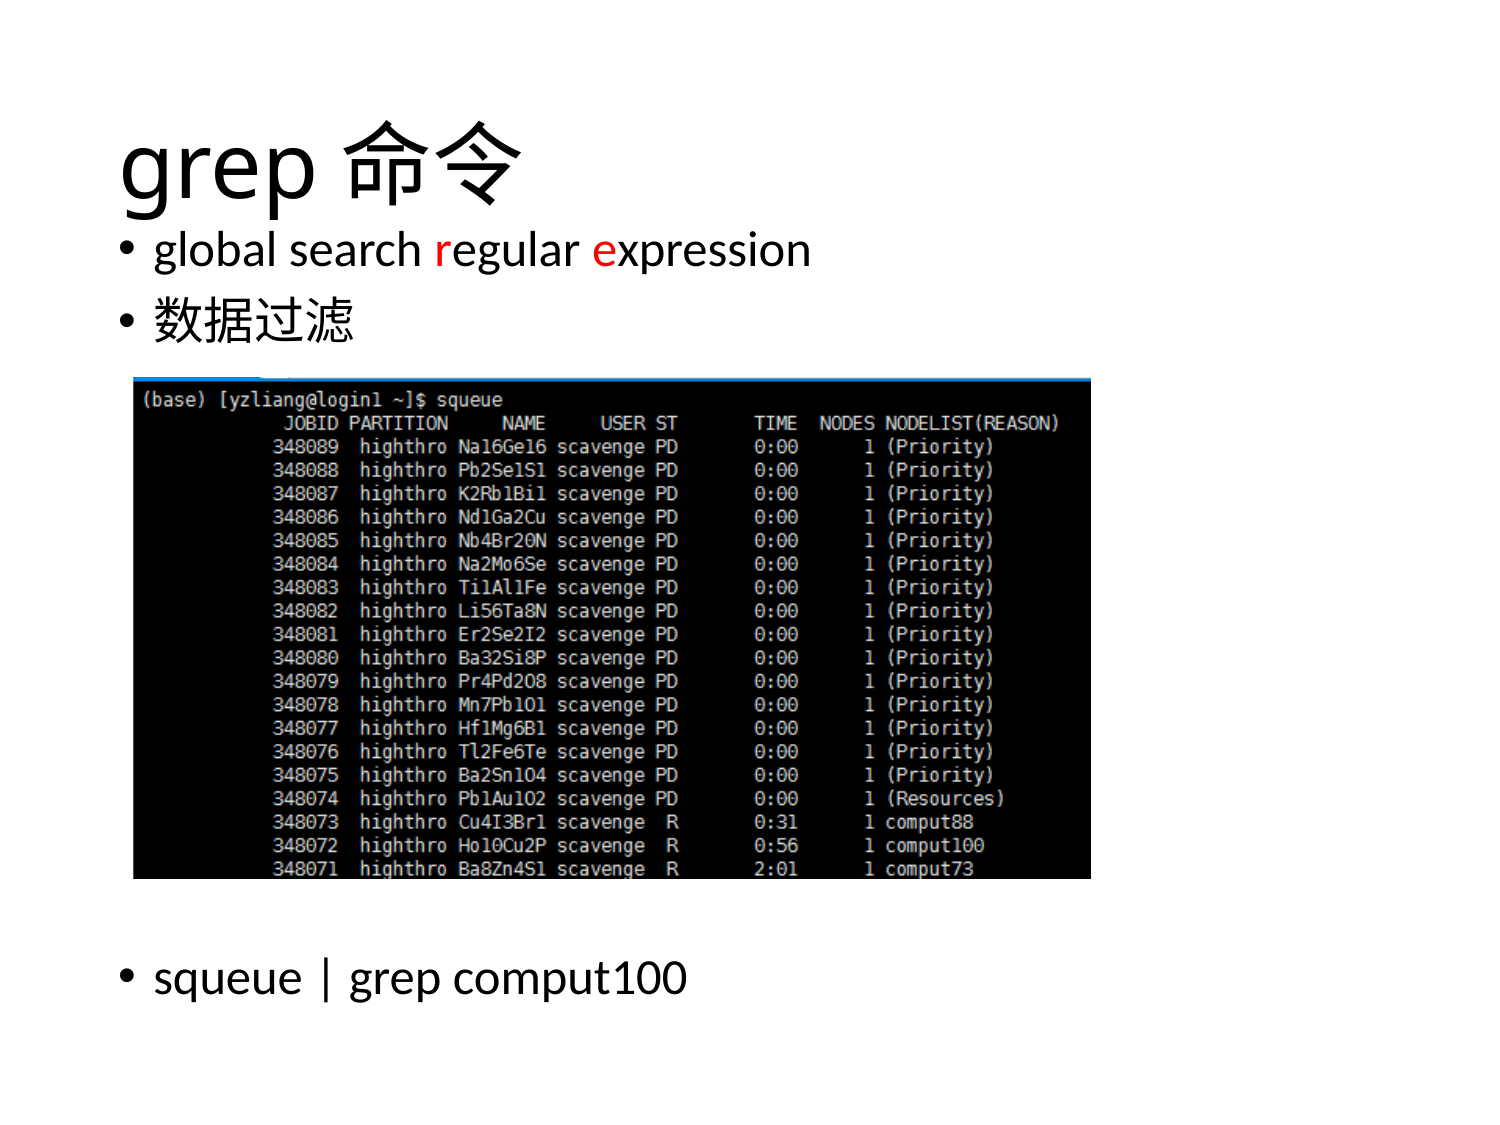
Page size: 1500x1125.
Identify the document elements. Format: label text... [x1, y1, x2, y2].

title grep命令 [103, 59, 1397, 215]
picture [132, 377, 1091, 879]
list global search regular expression 数据过滤 squeue | grep comput100 [103, 215, 1397, 1014]
